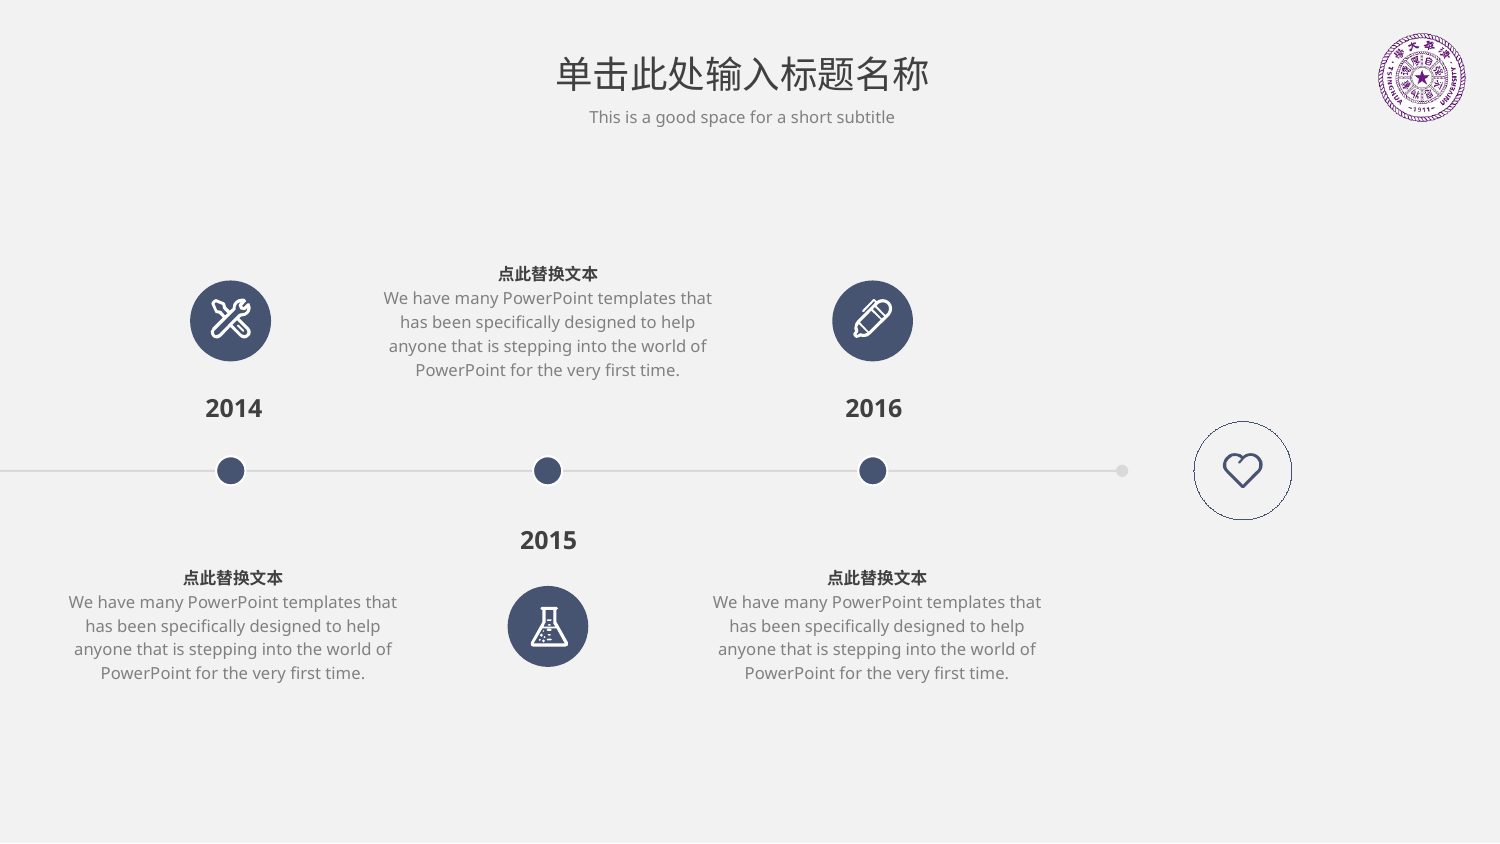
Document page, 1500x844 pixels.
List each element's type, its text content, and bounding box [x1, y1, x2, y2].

picture [1376, 31, 1467, 123]
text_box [547, 43, 953, 135]
text_box [1193, 421, 1292, 520]
text_box [190, 280, 272, 362]
text_box 2016 [815, 386, 933, 423]
text_box 点此替换文本 We have many PowerPoint templates that has been specifically designed to help anyone that is stepping into the world of PowerPoint for the very first time. [712, 563, 1043, 684]
text_box [853, 299, 893, 338]
text_box 2015 [490, 518, 608, 555]
text_box 点此替换文本 We have many PowerPoint templates that has been specifically designed to help anyone that is stepping into the world of PowerPoint for the very first time. [68, 563, 399, 684]
text_box [888, 464, 1129, 478]
text_box 点此替换文本 We have many PowerPoint templates that has been specifically designed to help anyone that is stepping into the world of PowerPoint for the very first time. [383, 260, 714, 380]
text_box [858, 456, 888, 486]
text_box [216, 456, 246, 486]
text_box [530, 606, 568, 647]
text_box [533, 456, 563, 486]
text_box 2014 [175, 386, 293, 423]
text_box [1222, 453, 1263, 488]
text_box [210, 298, 251, 339]
text_box [832, 280, 913, 362]
text_box [507, 585, 589, 667]
